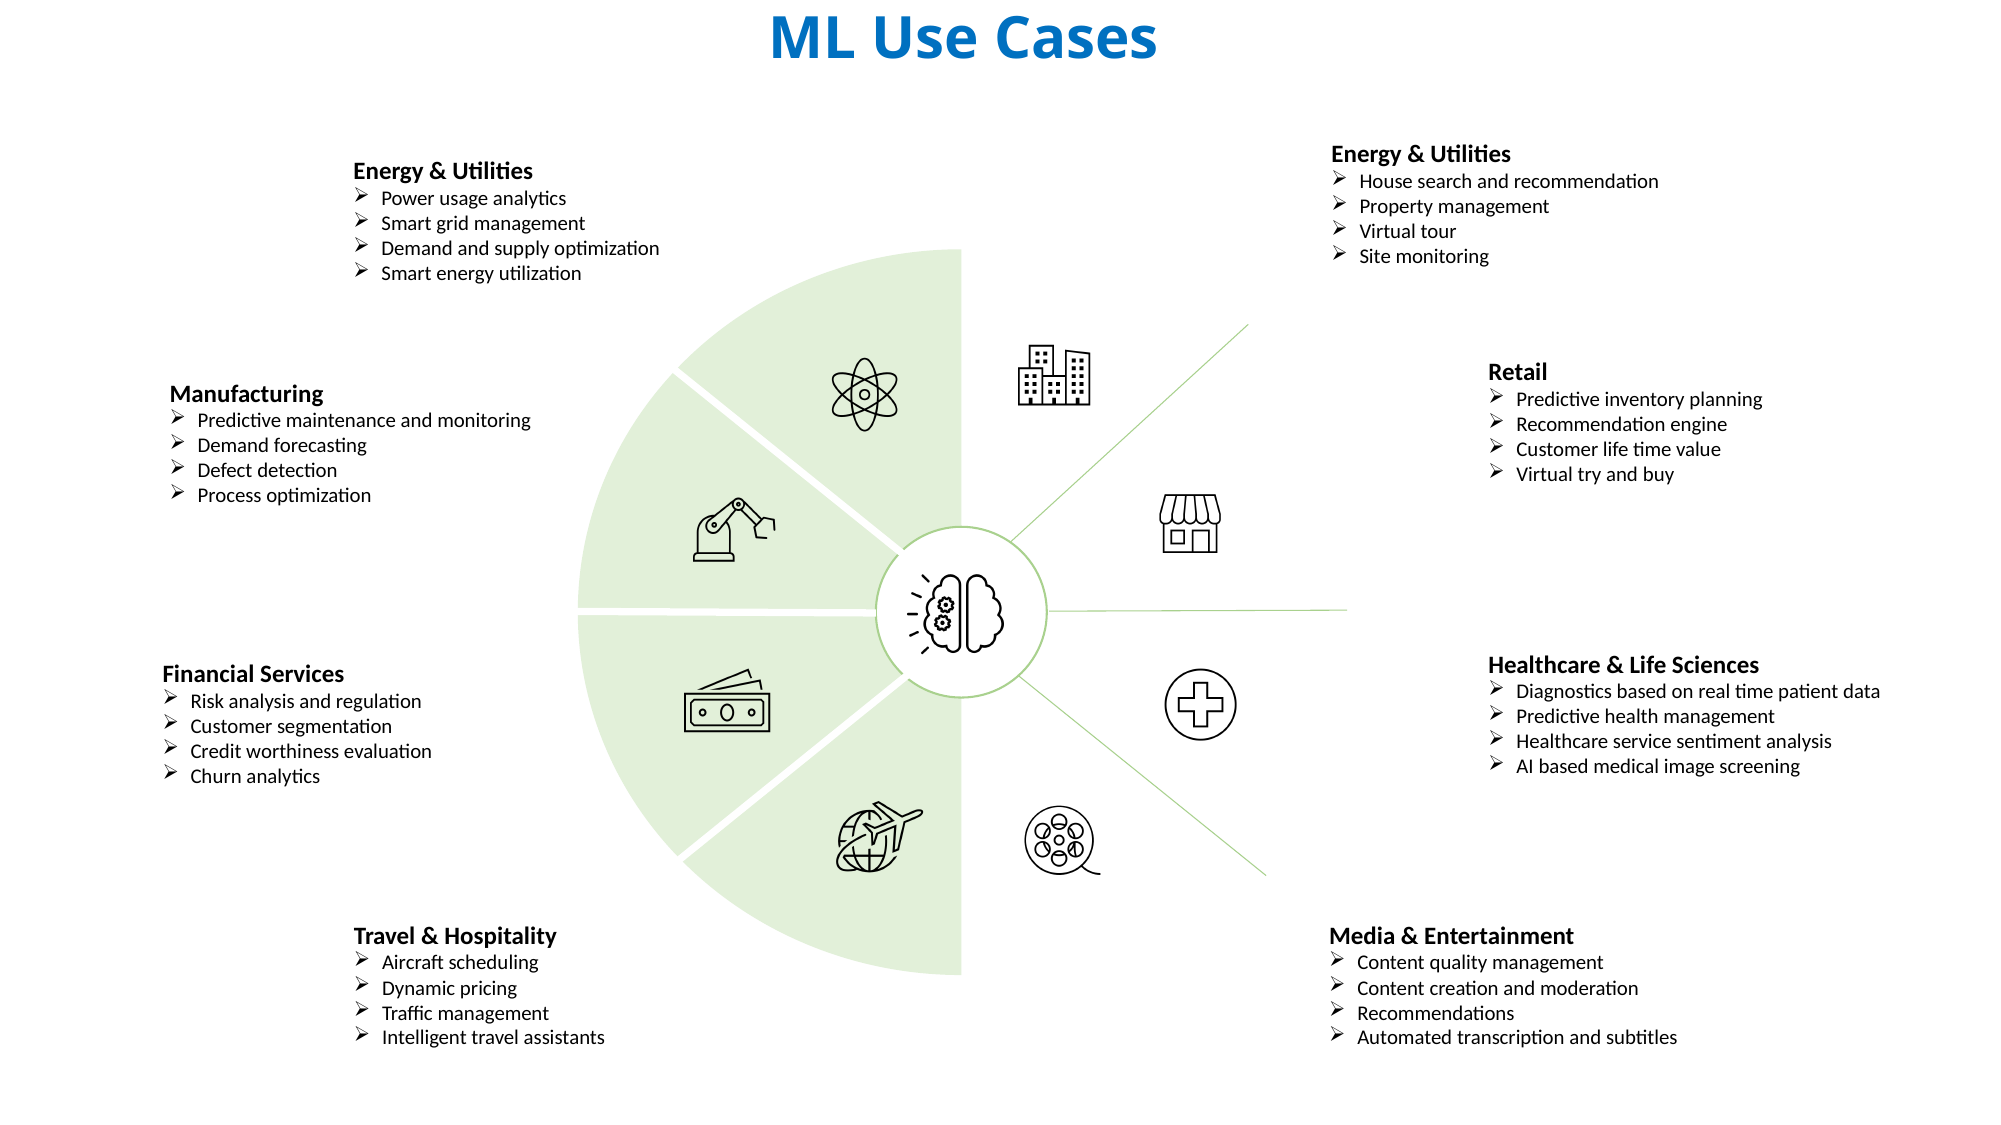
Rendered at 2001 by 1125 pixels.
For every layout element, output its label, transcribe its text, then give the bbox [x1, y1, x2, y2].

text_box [1017, 674, 1267, 876]
picture [679, 653, 774, 748]
title ML Use Cases [101, 0, 1827, 86]
text_box [960, 193, 1479, 1049]
text_box [576, 616, 894, 668]
text_box Energy & Utilities Power usage analytics Smart grid management Demand and supply optimization Smart energy utilization [338, 147, 848, 292]
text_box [1009, 324, 1249, 543]
picture [826, 787, 926, 887]
picture [819, 349, 910, 440]
picture [688, 484, 780, 576]
picture [905, 556, 1022, 673]
picture [1007, 328, 1101, 422]
text_box Financial Services Risk analysis and regulation Customer segmentation Credit worthiness evaluation Churn analytics [147, 649, 658, 795]
picture [1148, 482, 1231, 565]
text_box Retail Predictive inventory planning Recommendation engine Customer life time value Virtual try and buy [1473, 348, 1983, 493]
text_box [738, 687, 960, 977]
text_box Manufacturing Predictive maintenance and monitoring Demand forecasting Defect detection Process optimization [154, 369, 608, 515]
text_box [910, 525, 1048, 699]
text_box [619, 668, 916, 909]
text_box Travel & Hospitality Aircraft scheduling Dynamic pricing Traffic management Intelligent travel assistants [339, 911, 849, 1057]
text_box Energy & Utilities House search and recommendation Property management Virtual tour Site monitoring [1316, 130, 1827, 276]
picture [1015, 796, 1103, 884]
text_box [608, 316, 910, 560]
text_box [737, 248, 960, 541]
text_box [874, 560, 905, 668]
text_box Healthcare & Life Sciences Diagnostics based on real time patient data Predictive health management Healthcare service sentiment analysis AI based medical image screening [1473, 640, 1983, 786]
text_box [576, 515, 891, 609]
picture [1155, 659, 1246, 750]
text_box Media & Entertainment Content quality management Content creation and moderation Recommendations Automated transcription and subtitles [1314, 911, 1824, 1057]
